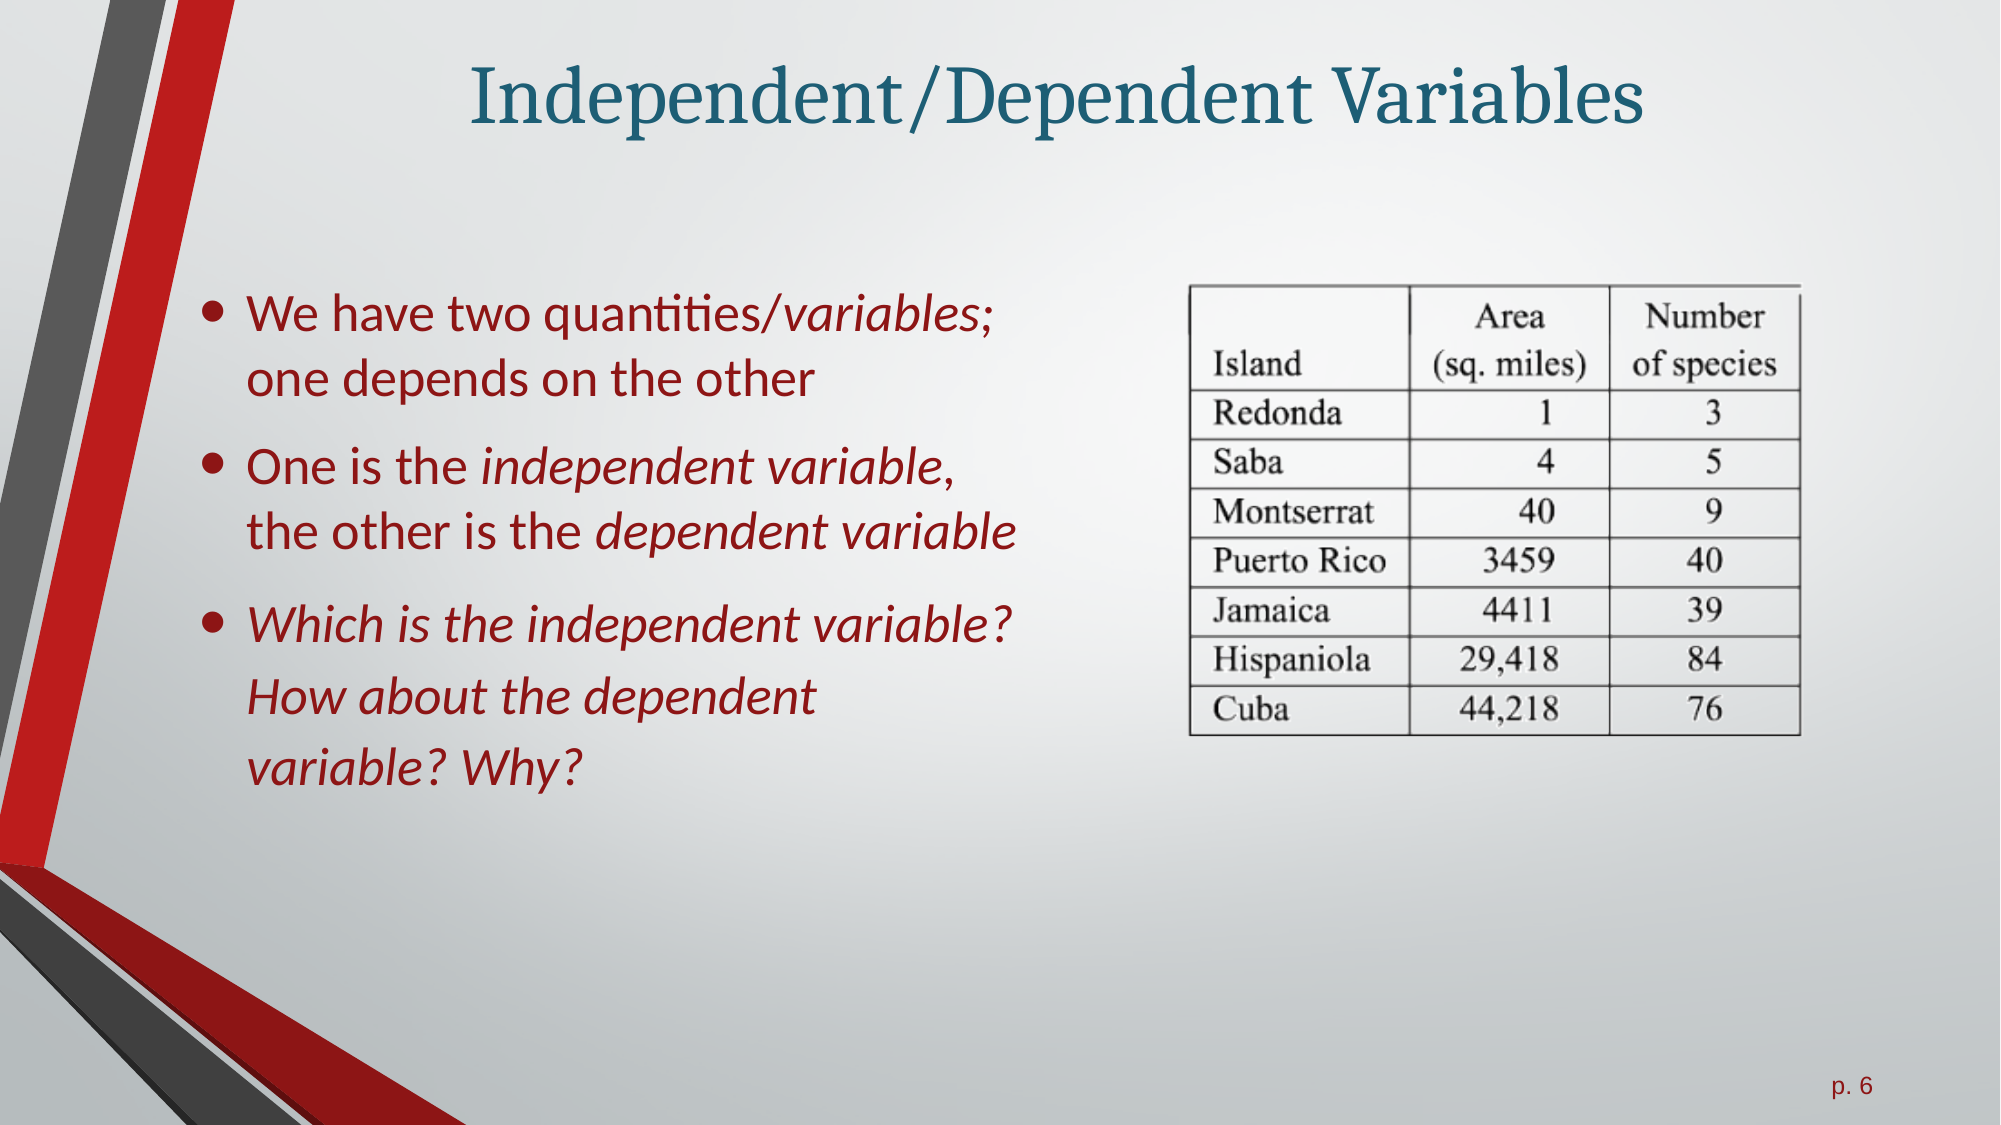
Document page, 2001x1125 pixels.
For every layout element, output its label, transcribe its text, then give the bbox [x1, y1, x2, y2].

list We have two quantities/variables; one depends on the other One is the independent variable, the other is the dependent variable Which is the independent variable? How about the dependent variable? Why? [184, 270, 1033, 823]
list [1177, 270, 1816, 744]
title Independent/Dependent Variables [214, 15, 1900, 166]
